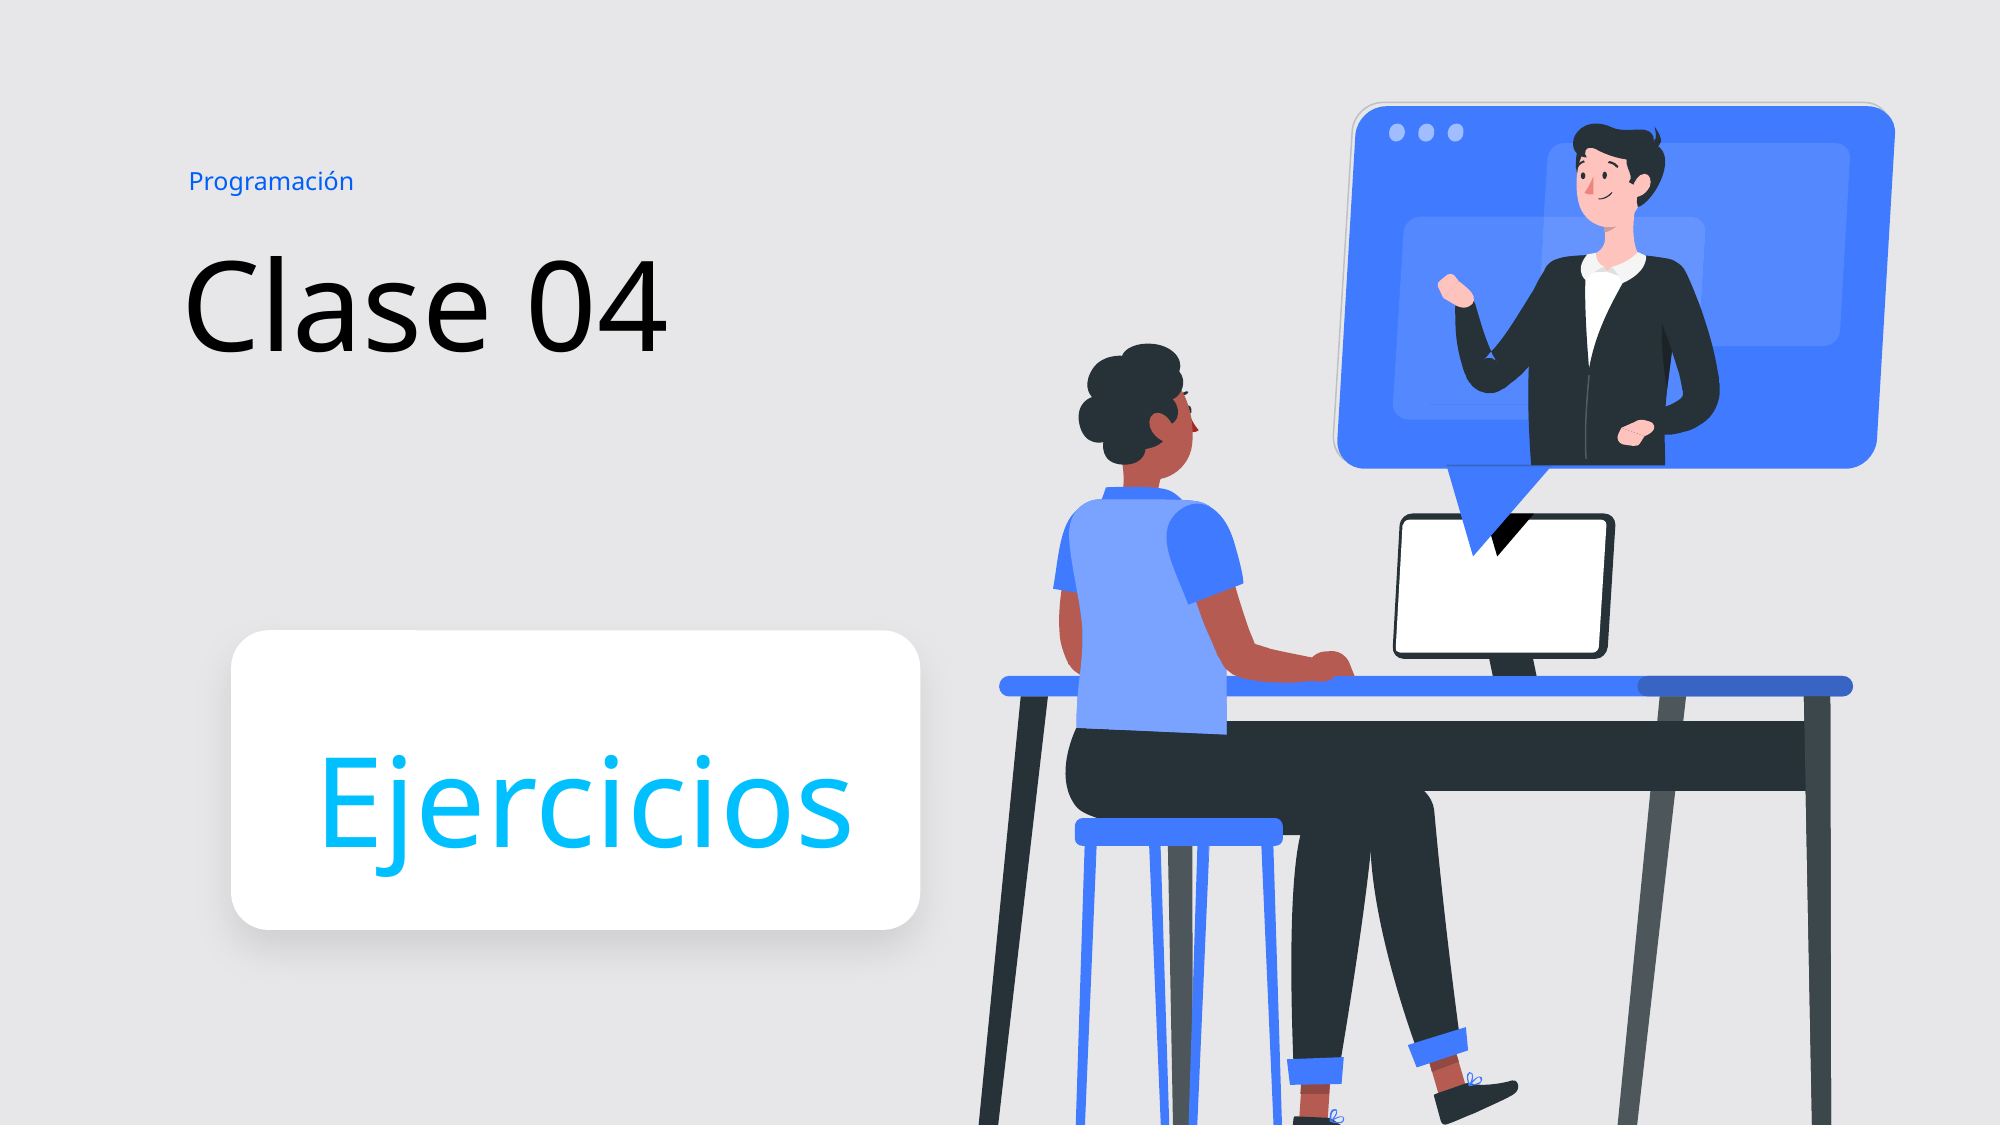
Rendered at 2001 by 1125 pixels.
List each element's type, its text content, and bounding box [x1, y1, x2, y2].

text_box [977, 101, 1897, 1125]
text_box Clase 04 [181, 218, 930, 384]
text_box Programación [188, 152, 370, 203]
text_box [231, 630, 921, 930]
